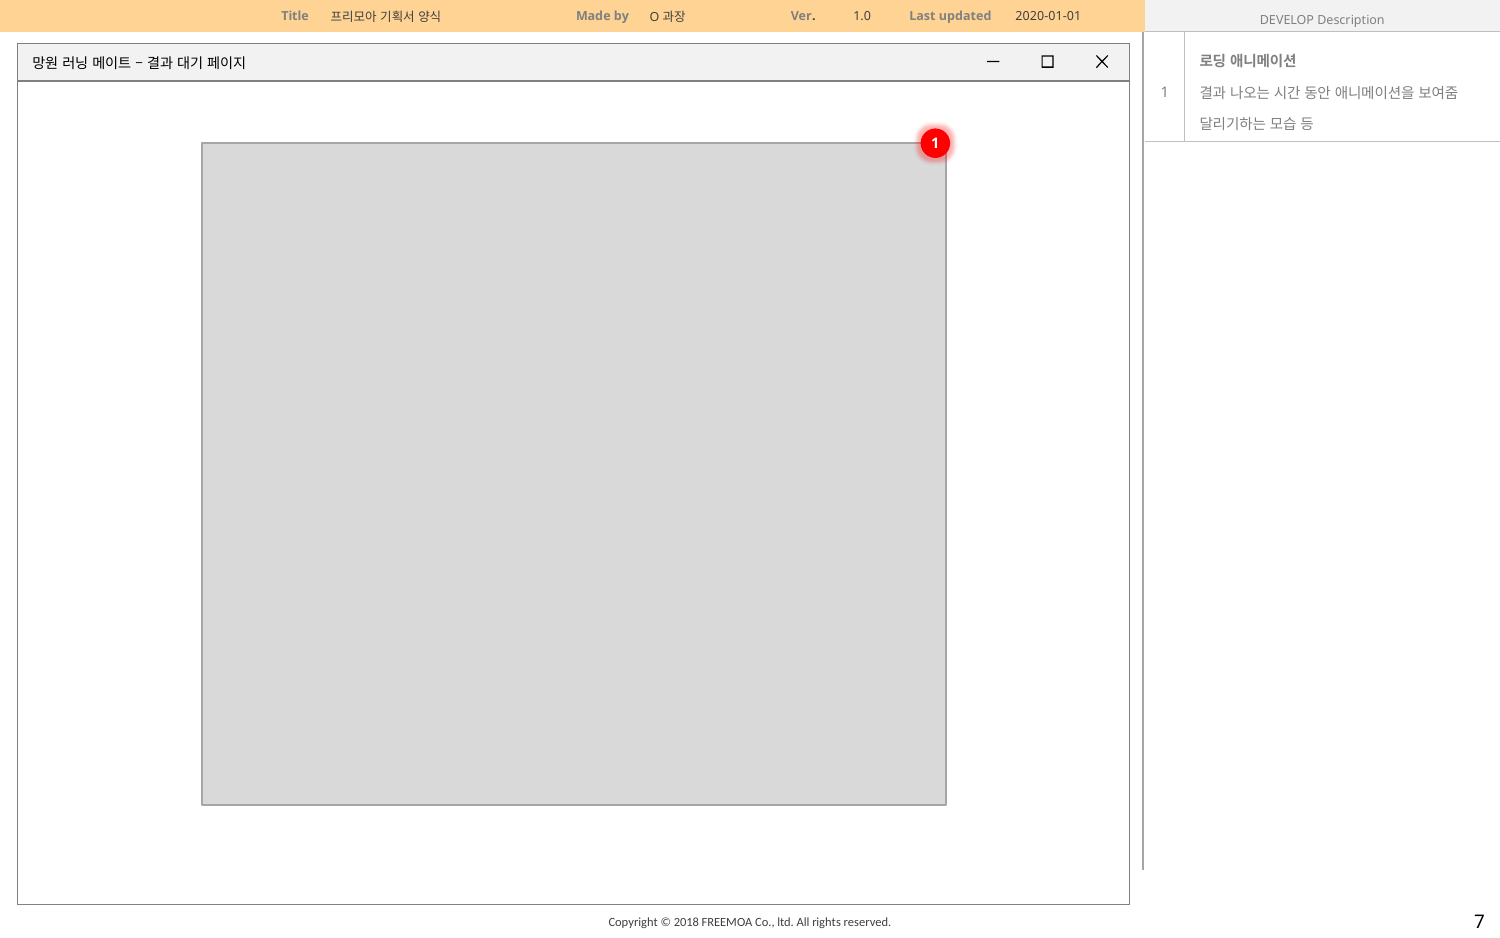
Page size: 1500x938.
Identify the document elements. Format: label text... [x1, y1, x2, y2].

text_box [17, 86, 1131, 905]
table_cell 1 [1145, 32, 1184, 141]
table_header DEVELOP Description [1145, 0, 1500, 31]
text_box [903, 126, 968, 160]
table_cell 로딩 애니메이션 결과 나오는 시간 동안 애니메이션을 보여줌 달리기하는 모습 등 [1185, 32, 1500, 141]
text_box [17, 43, 1131, 80]
